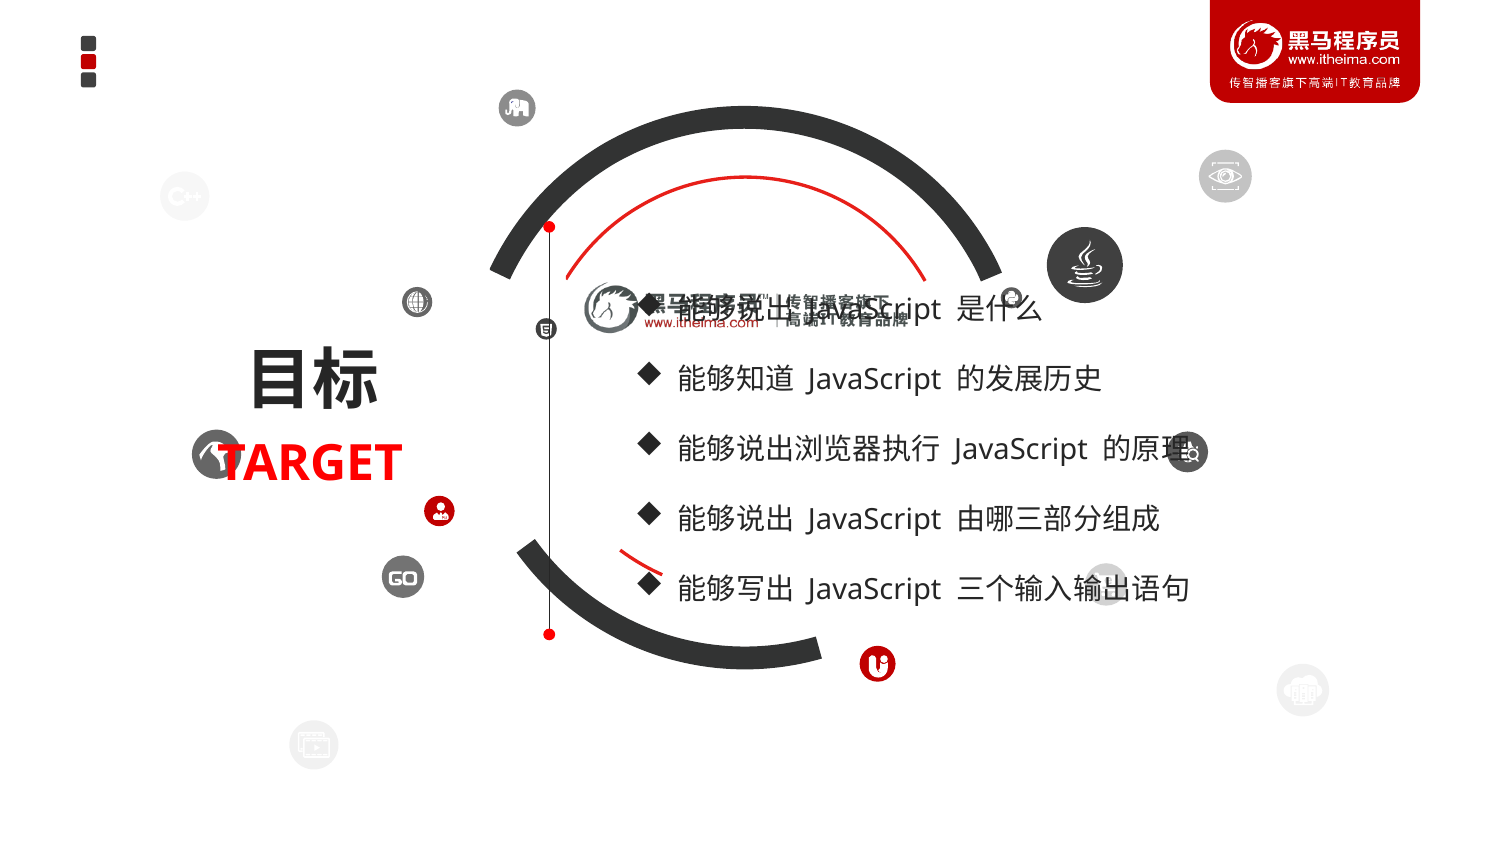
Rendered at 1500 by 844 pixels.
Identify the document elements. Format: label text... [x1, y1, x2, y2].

picture [567, 259, 620, 357]
text_box 目标 [171, 315, 454, 449]
text_box 能够说出 JavaScript 是什么 能够知道 JavaScript 的发展历史 能够说出浏览器执行 JavaScript 的原理 能够说出 JavaScript 由哪三部分组成 能够写出 JavaScript 三个输入输出语句 [620, 248, 1329, 613]
text_box TARGET [206, 422, 549, 507]
text_box TARGET [550, 422, 554, 507]
text_box [542, 219, 557, 234]
text_box [542, 627, 557, 642]
picture [1211, 11, 1419, 97]
